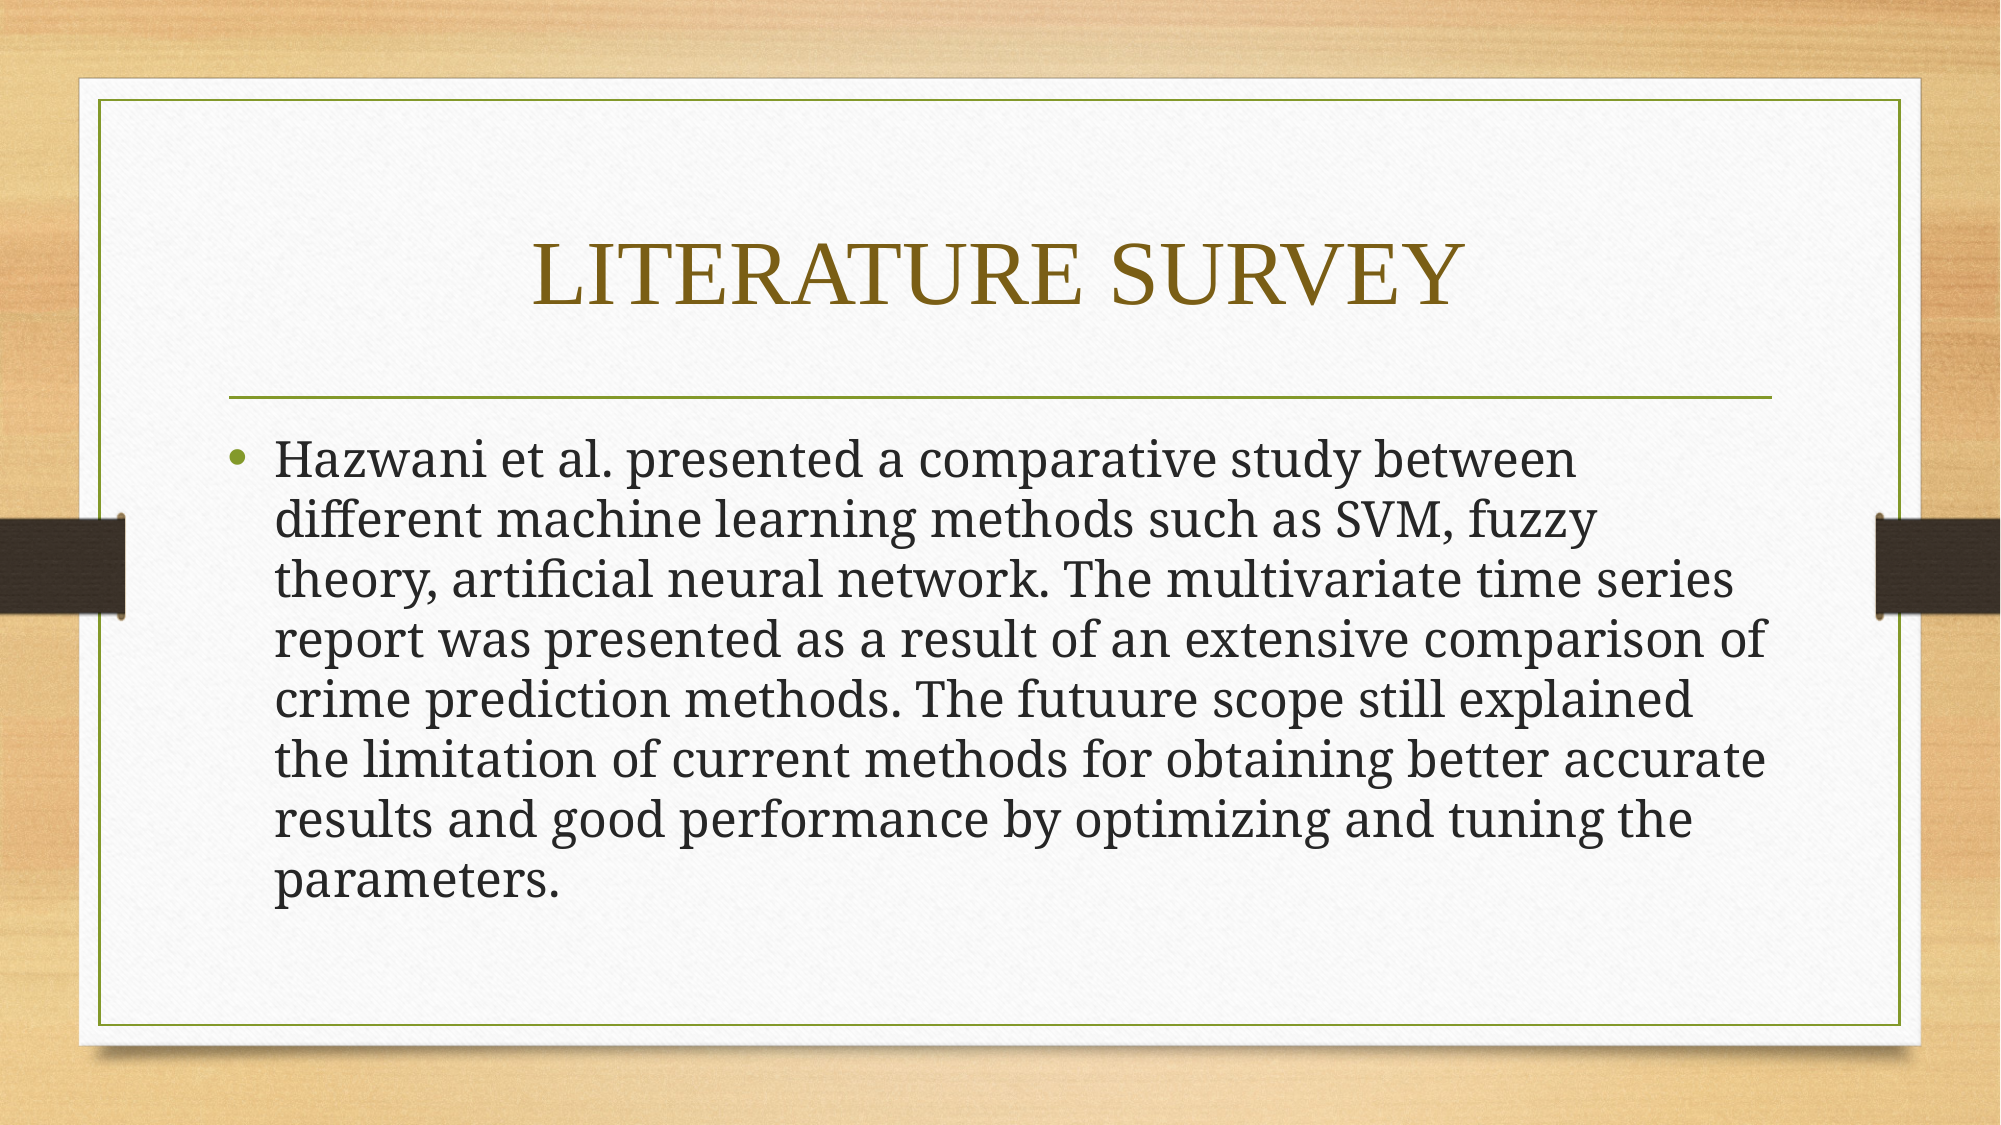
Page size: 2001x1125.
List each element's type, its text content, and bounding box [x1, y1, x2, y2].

list Hazwani et al. presented a comparative study between different machine learning methods such as SVM, fuzzy theory, artificial neural network. The multivariate time series report was presented as a result of an extensive comparison of crime prediction methods. The futuure scope still explained the limitation of current methods for obtaining better accurate results and good performance by optimizing and tuning the parameters. [212, 419, 1788, 964]
picture [0, 0, 2001, 1125]
title LITERATURE SURVEY [212, 161, 1788, 375]
